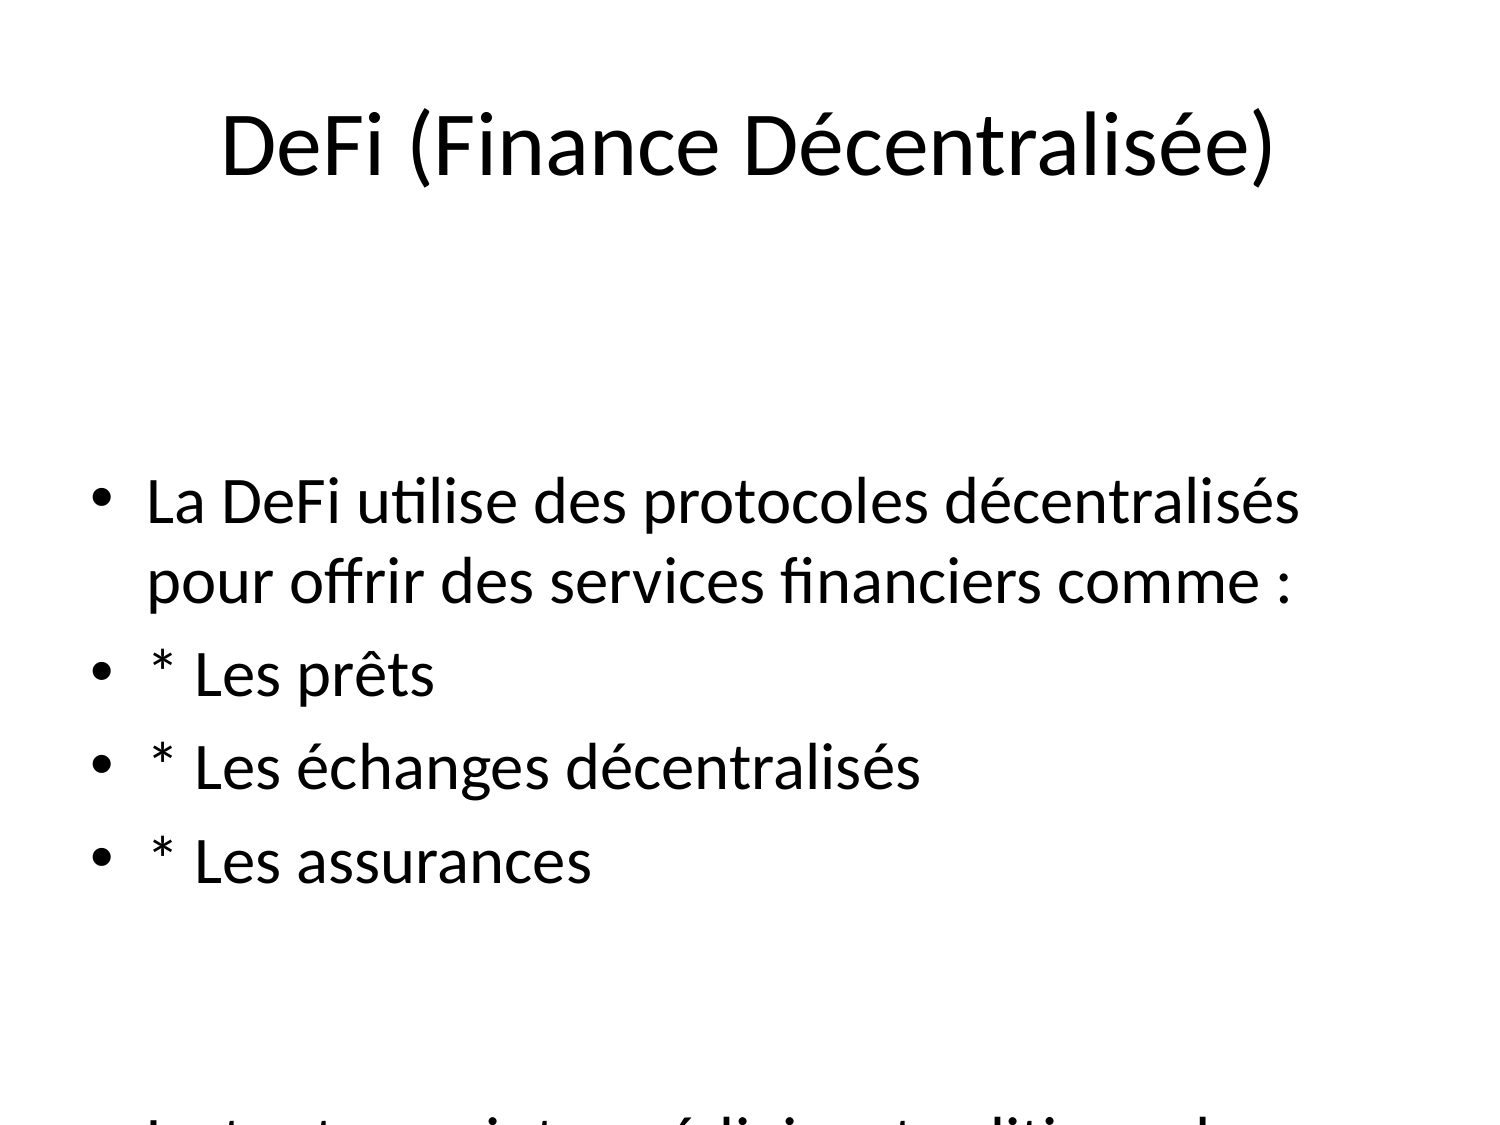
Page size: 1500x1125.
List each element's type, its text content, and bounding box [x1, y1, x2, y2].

list La DeFi utilise des protocoles décentralisés pour offrir des services financiers comme : * Les prêts * Les échanges décentralisés * Les assurances Le tout sans intermédiaires traditionnels comme les banques. [75, 262, 1425, 1005]
title DeFi (Finance Décentralisée) [75, 45, 1425, 233]
